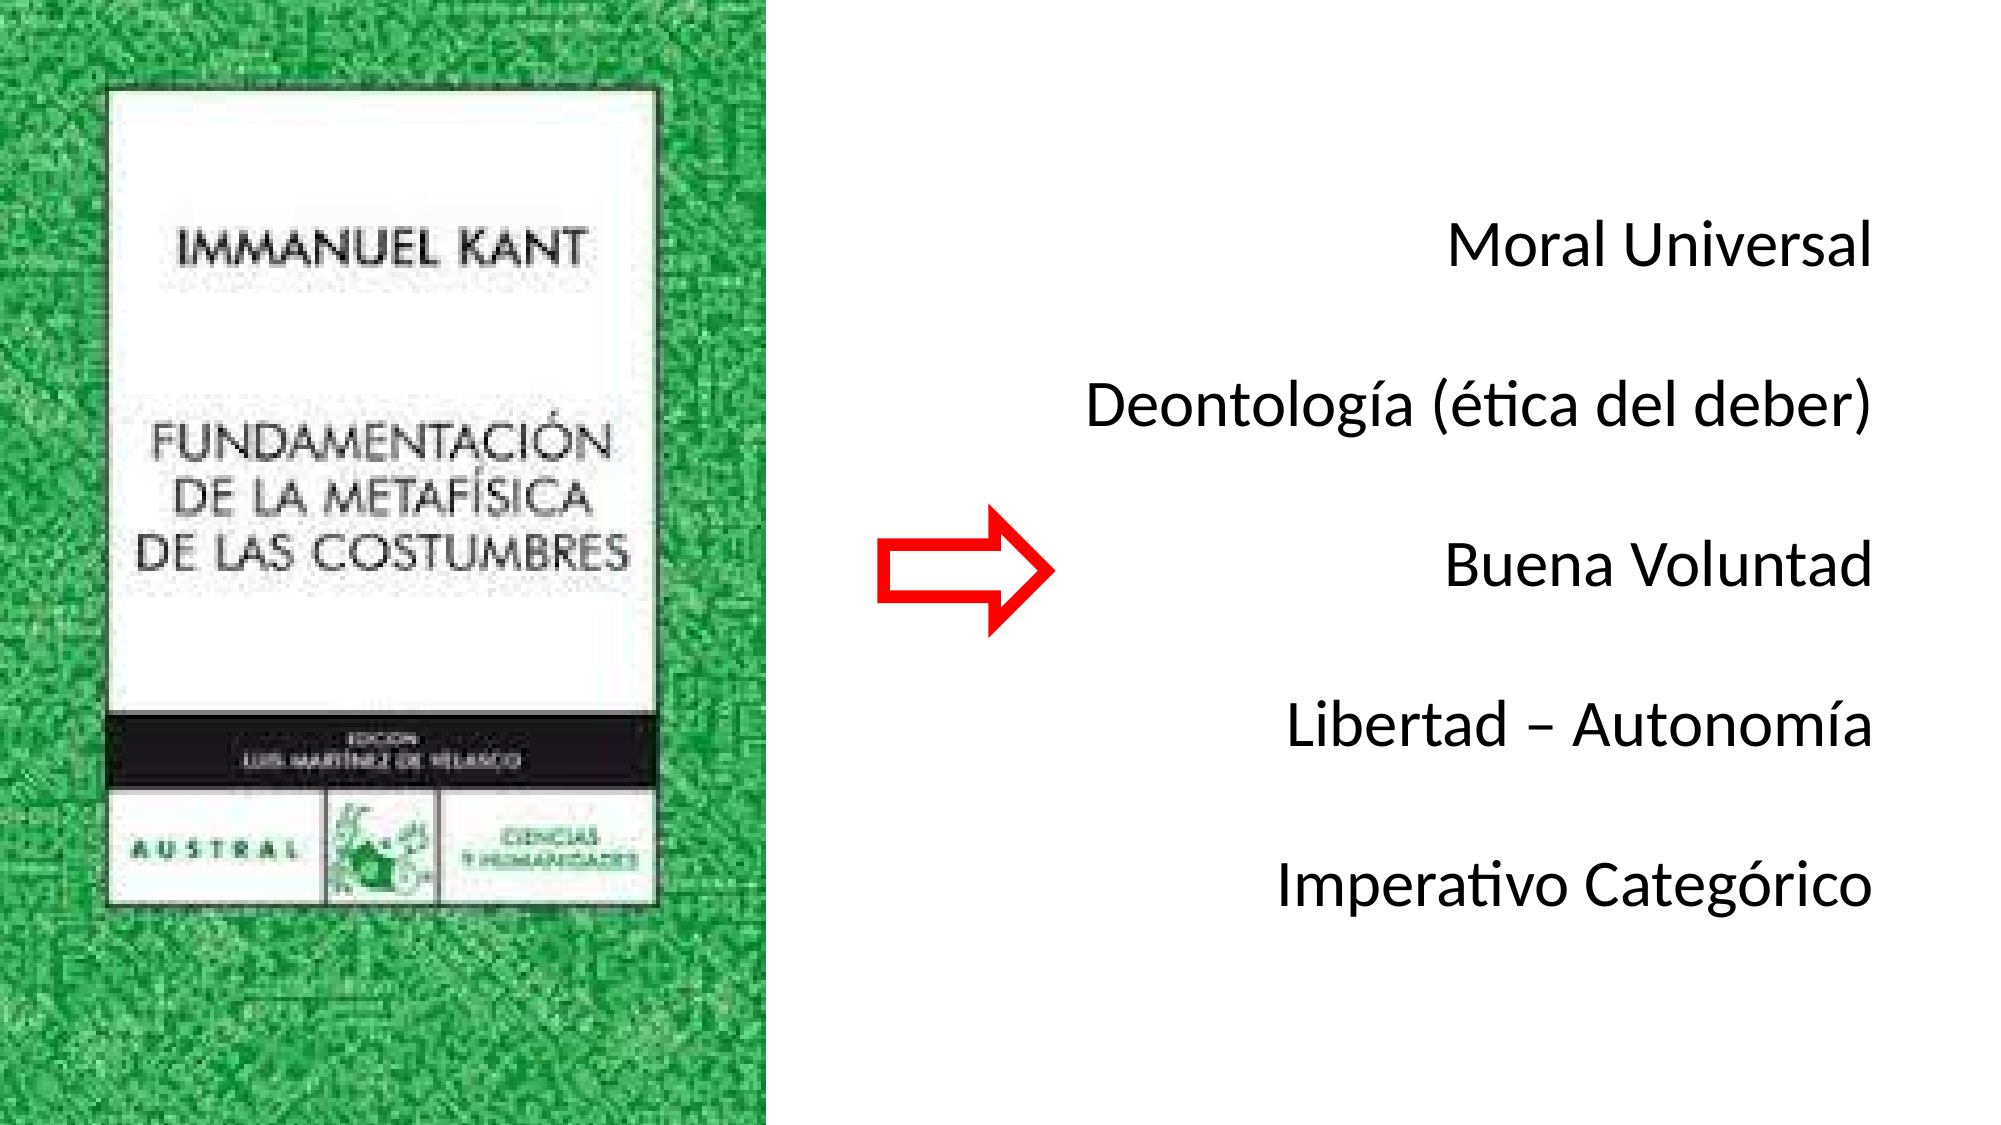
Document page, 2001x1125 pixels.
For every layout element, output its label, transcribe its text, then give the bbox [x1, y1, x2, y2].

text_box [882, 543, 989, 598]
picture [0, 0, 766, 1125]
text_box Moral Universal Deontología (ética del deber) Buena Voluntad Libertad – Autonomía Imperativo Categórico [989, 192, 1889, 927]
